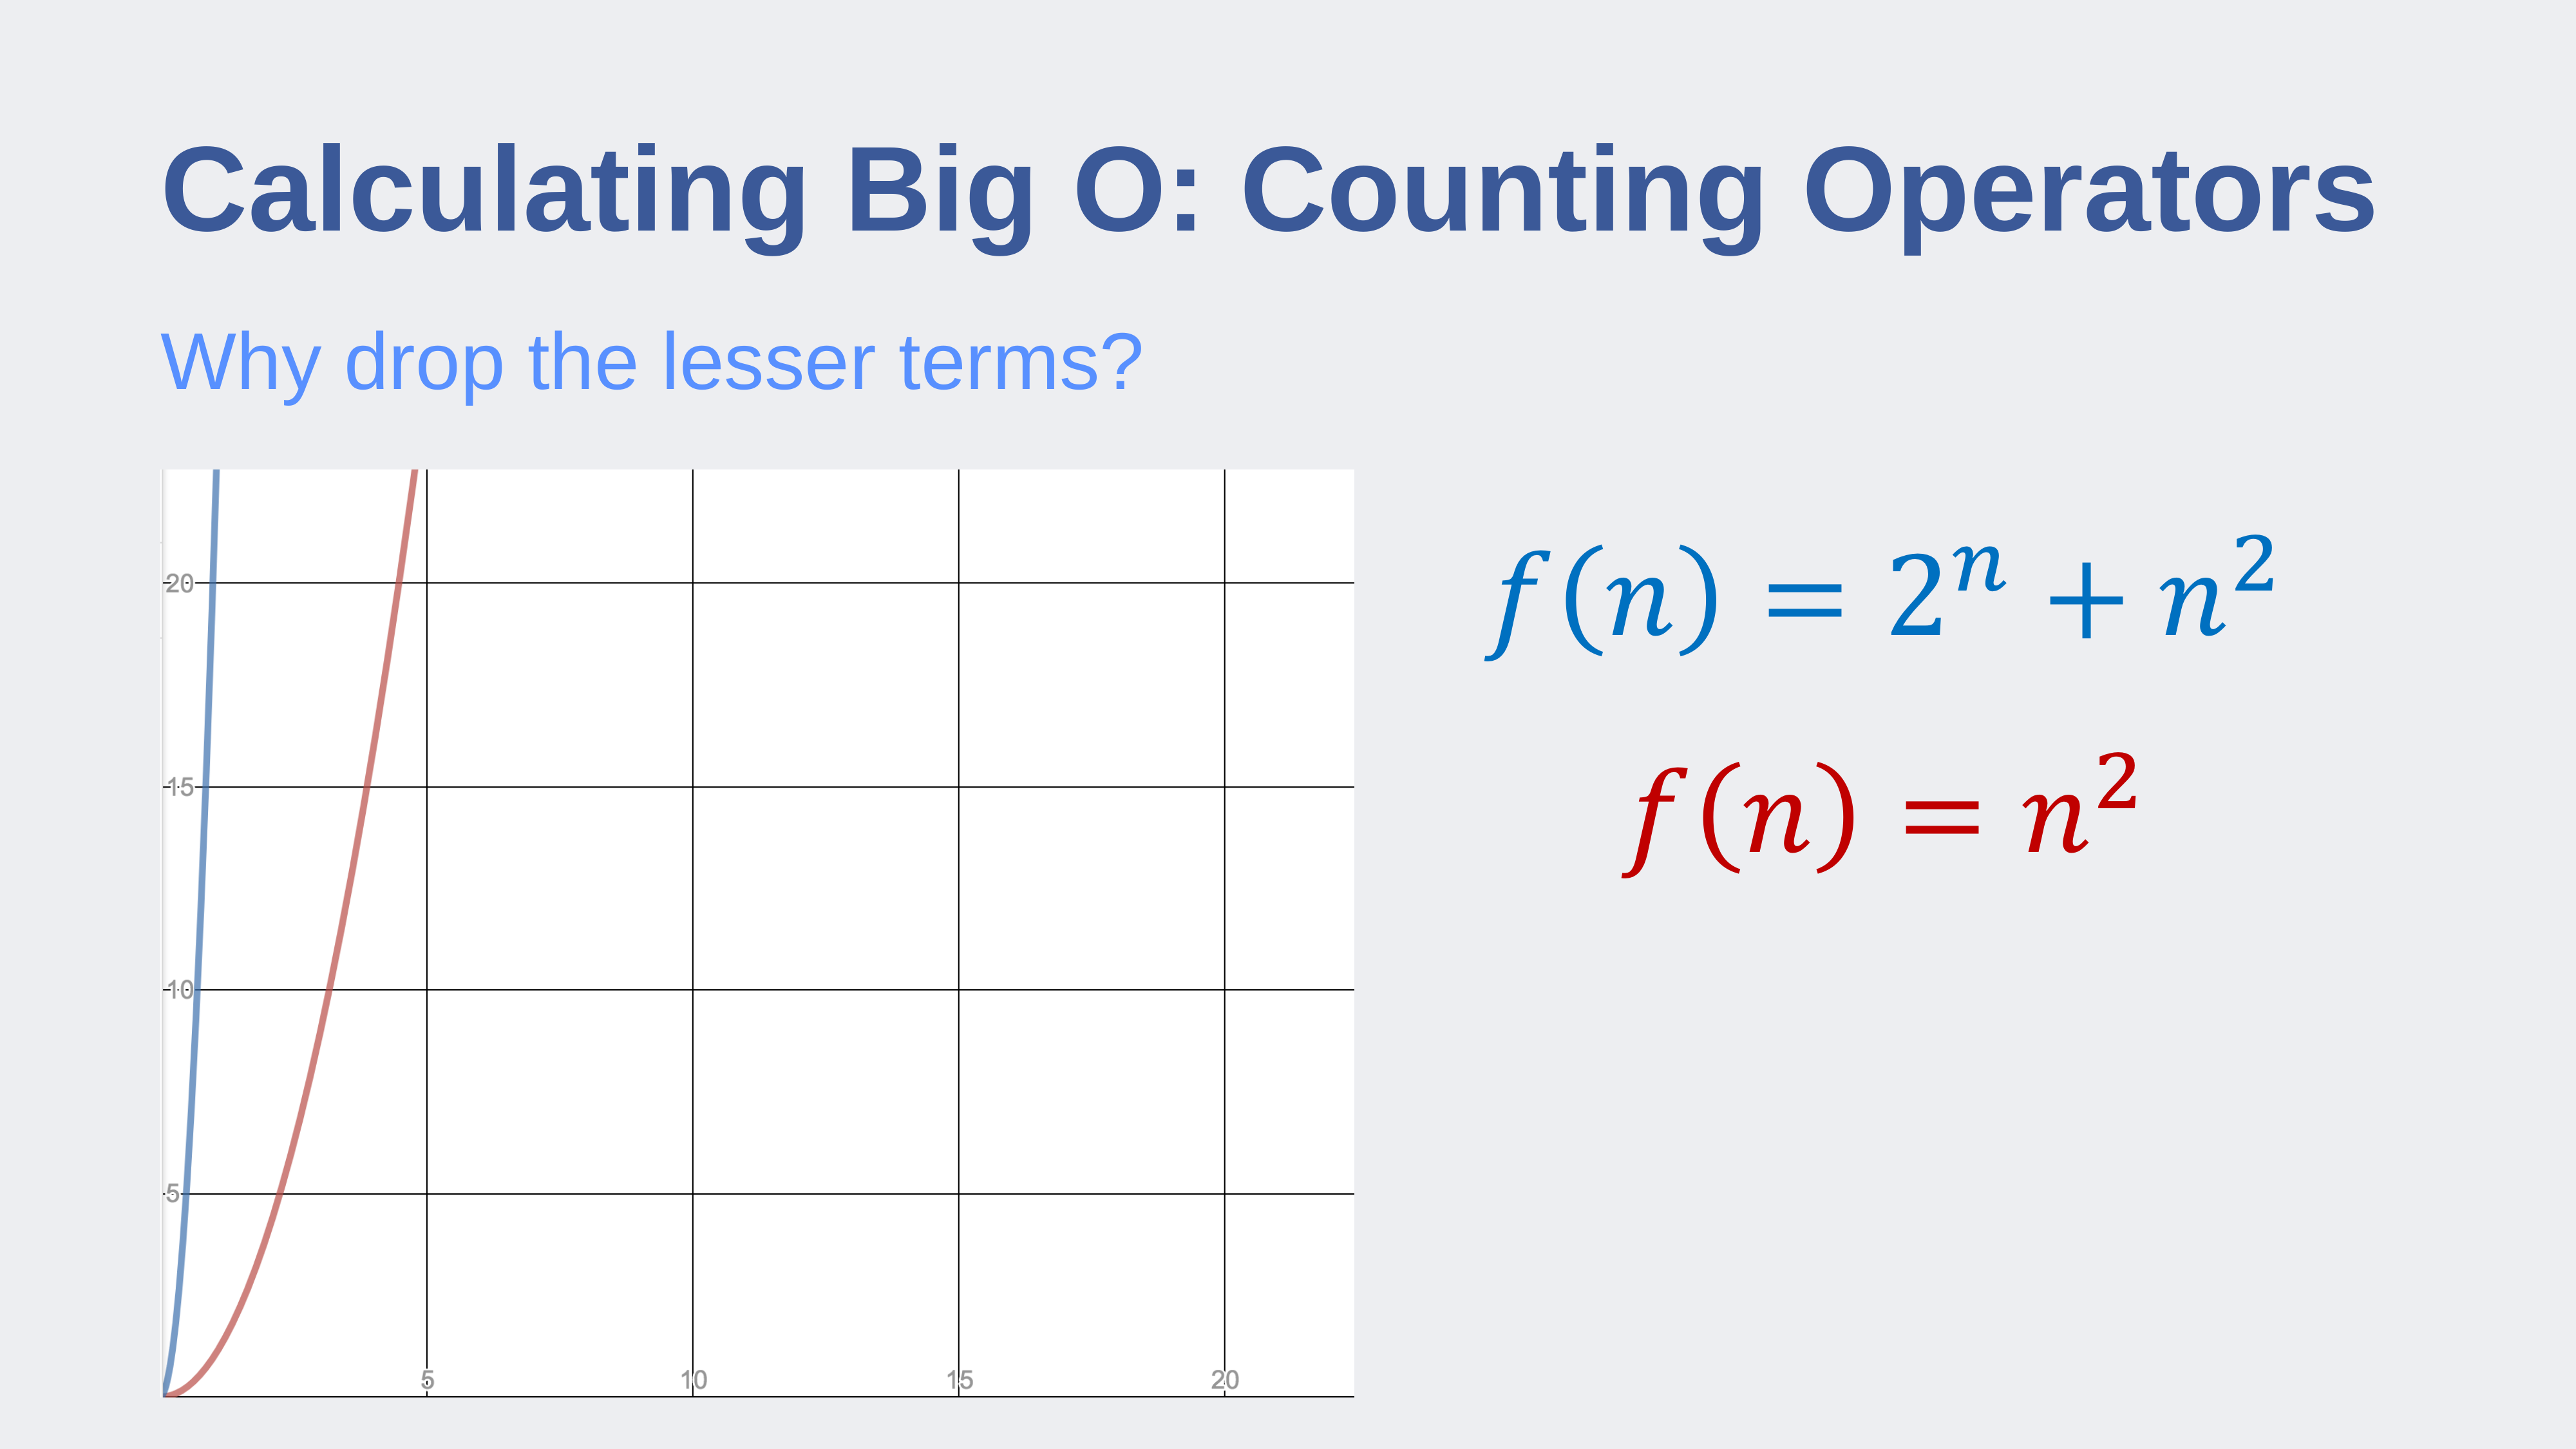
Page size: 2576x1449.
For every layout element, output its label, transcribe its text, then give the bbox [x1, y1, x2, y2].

picture [160, 469, 1354, 1397]
list Why drop the lesser terms? [160, 308, 2415, 427]
list [1354, 469, 2415, 1114]
title Calculating Big O: Counting Operators [160, 109, 2415, 305]
